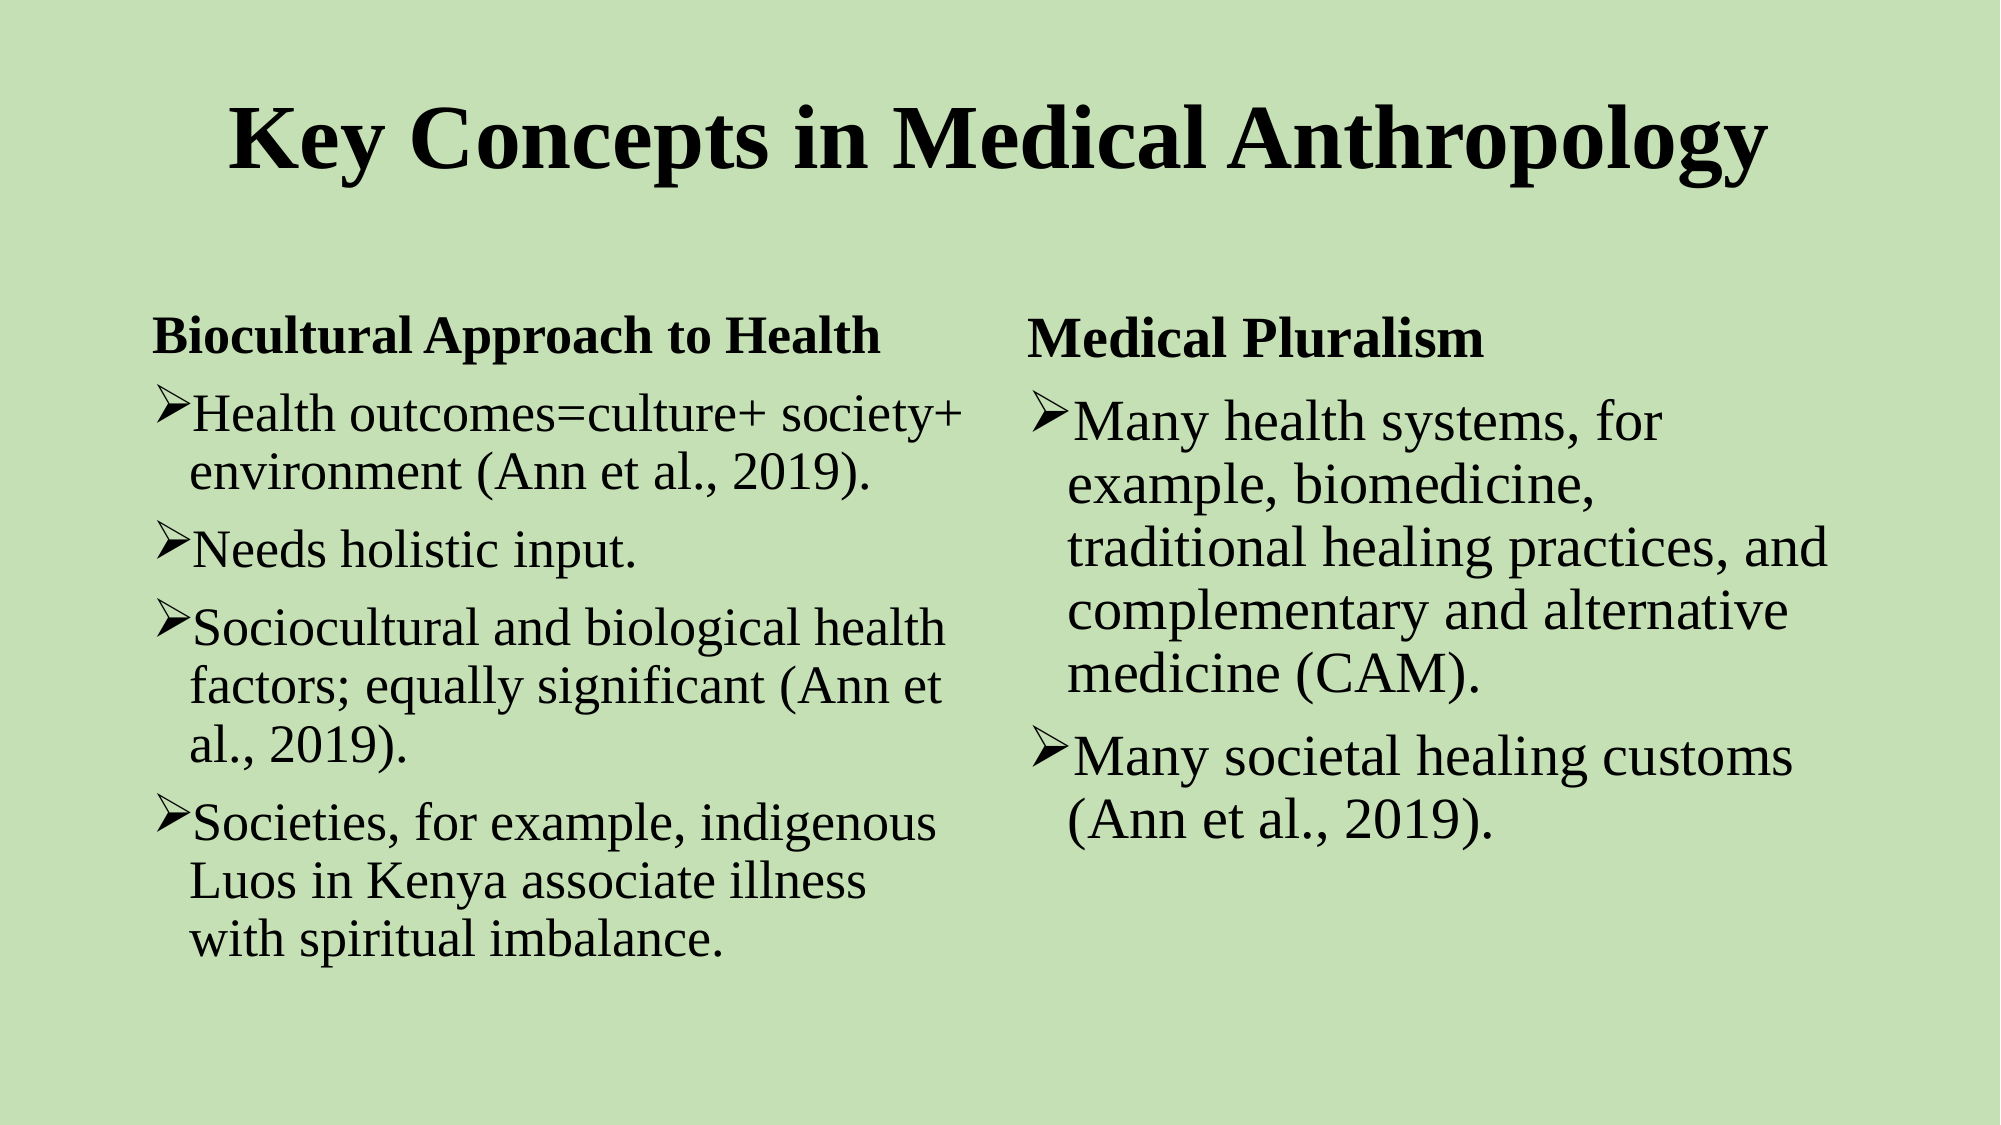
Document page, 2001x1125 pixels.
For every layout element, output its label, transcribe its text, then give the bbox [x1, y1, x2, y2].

title Key Concepts in Medical Anthropology [137, 59, 1863, 219]
list Biocultural Approach to Health Health outcomes=culture+ society+ environment (Ann et al., 2019). Needs holistic input. Sociocultural and biological health factors; equally significant (Ann et al., 2019). Societies, for example, indigenous Luos in Kenya associate illness with spiritual imbalance. [137, 299, 988, 1046]
list Medical Pluralism Many health systems, for example, biomedicine, traditional healing practices, and complementary and alternative medicine (CAM). Many societal healing customs (Ann et al., 2019). [1012, 299, 1863, 1014]
